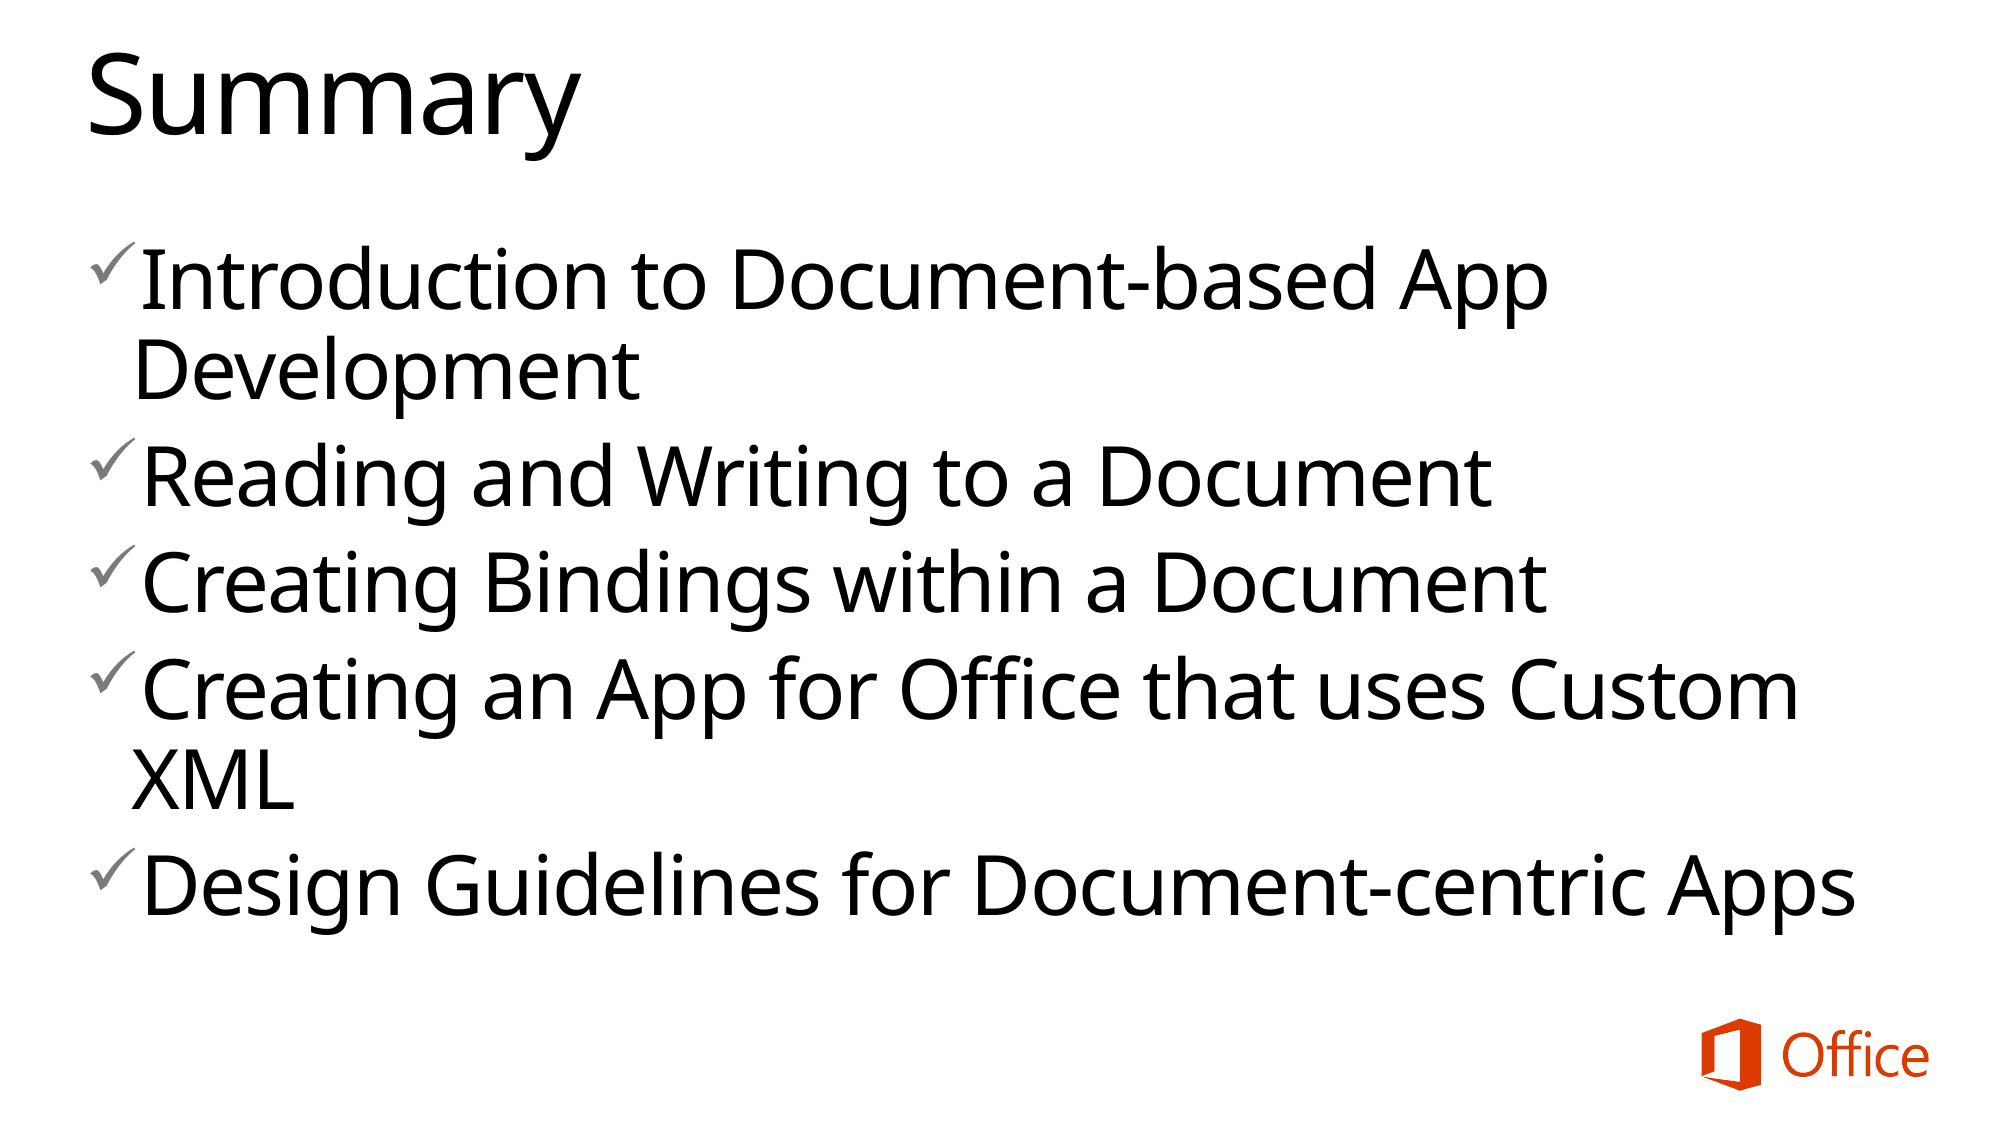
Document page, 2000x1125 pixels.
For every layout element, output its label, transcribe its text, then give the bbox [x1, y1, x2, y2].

list Introduction to Document-based App Development Reading and Writing to a Document Creating Bindings within a Document Creating an App for Office that uses Custom XML Design Guidelines for Document-centric Apps [85, 237, 1914, 573]
title Summary [85, 37, 1914, 161]
picture [1670, 987, 1960, 1122]
